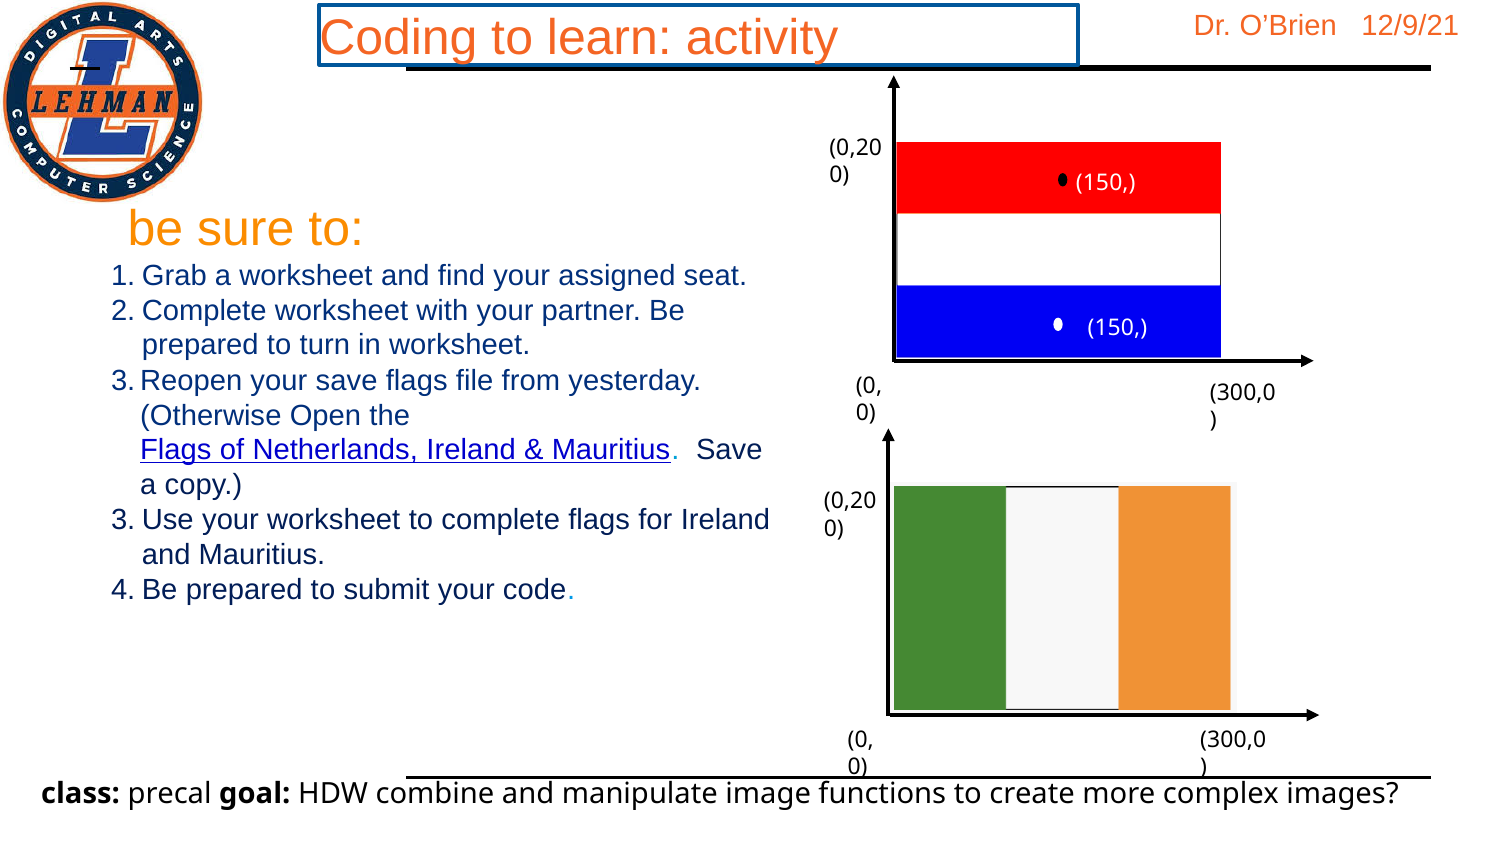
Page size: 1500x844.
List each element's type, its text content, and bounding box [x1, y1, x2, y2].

text_box be sure to: [127, 195, 379, 255]
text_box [820, 75, 1314, 412]
text_box Grab a worksheet and find your assigned seat. Complete worksheet with your partner. Be prepared to turn in worksheet. Reopen your save flags file from yesterday. (Otherwise Open the Flags of Netherlands, Ireland & Mauritius. Save a copy.) Use your worksheet to complete flags for Ireland and Mauritius. Be prepared to submit your code. [111, 255, 782, 606]
text_box Coding to learn: activity [319, 4, 1078, 65]
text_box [815, 428, 1320, 759]
picture [0, 0, 204, 204]
